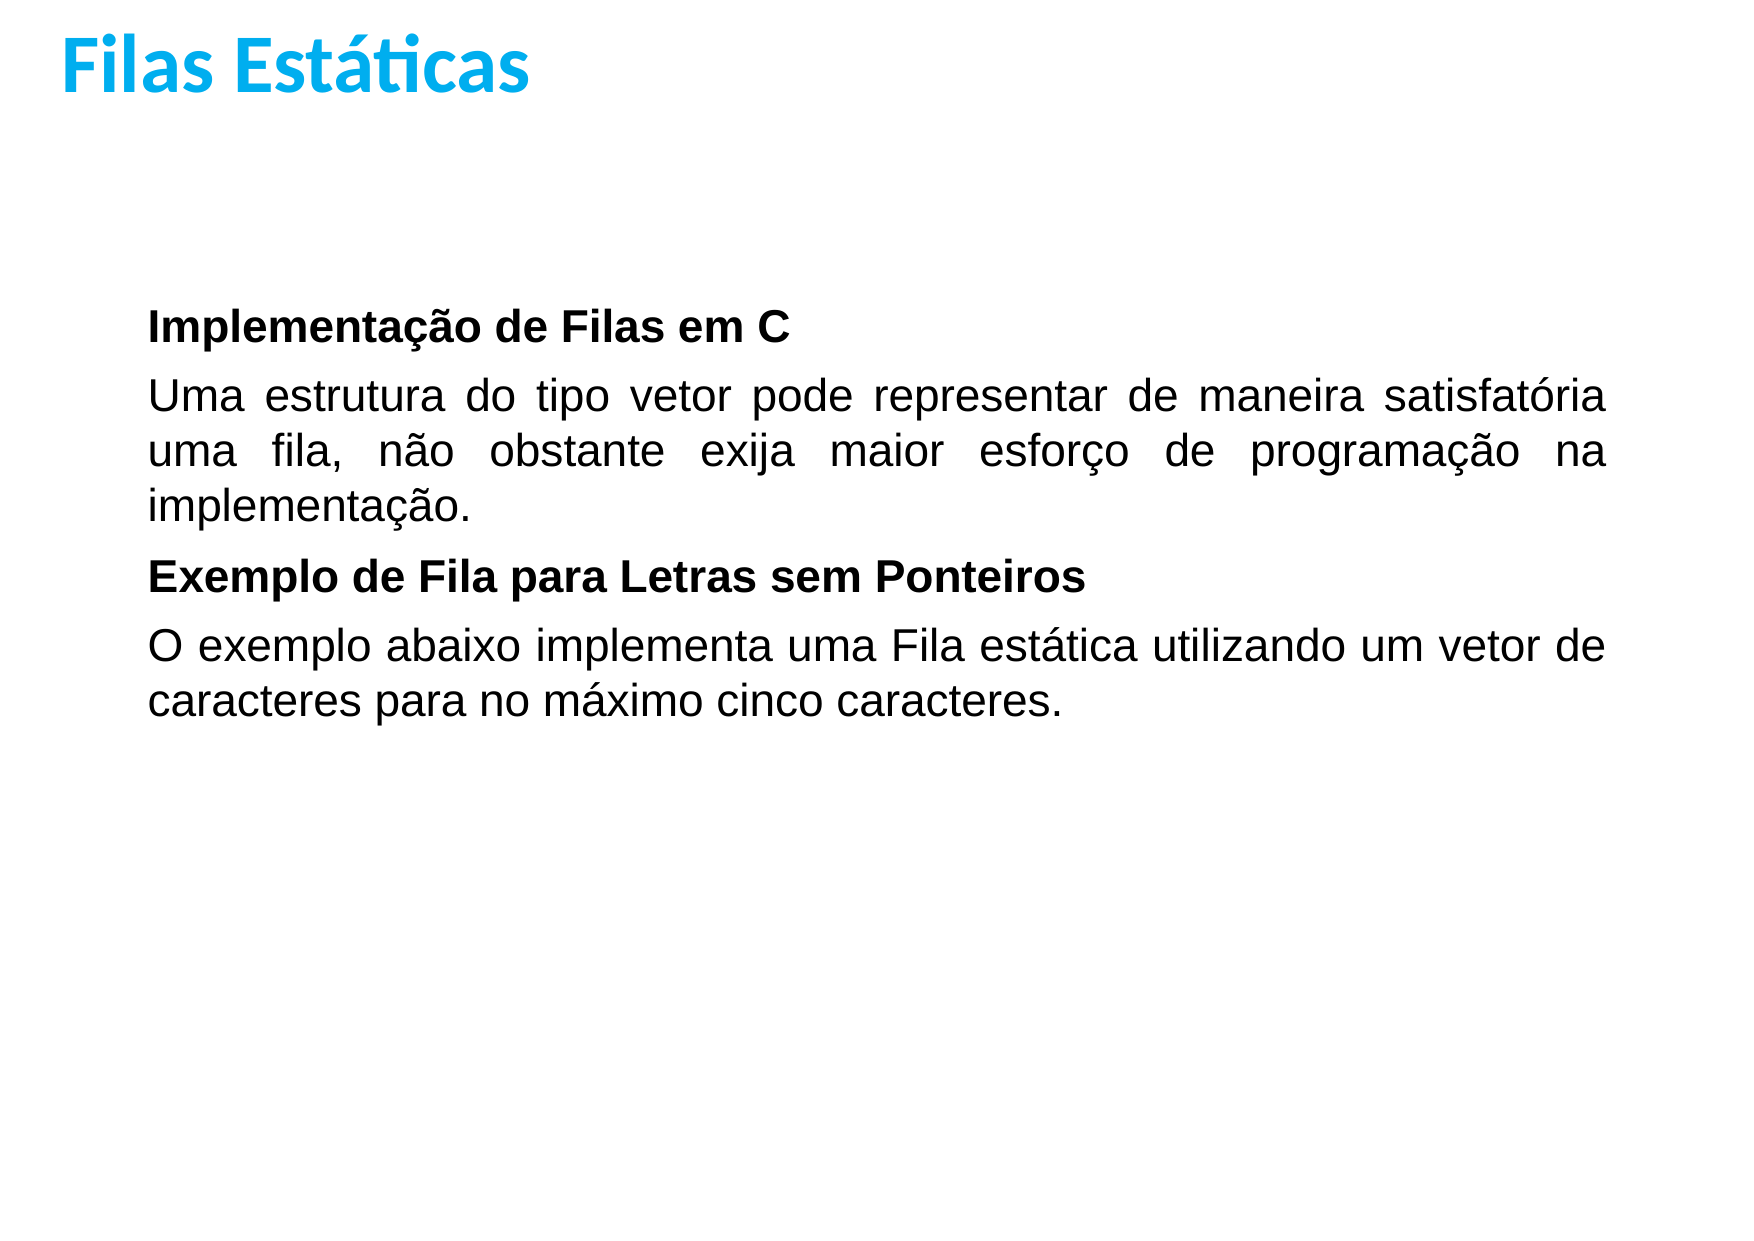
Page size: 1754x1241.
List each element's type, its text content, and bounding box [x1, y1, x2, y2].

text_box Filas Estáticas [46, 1, 1535, 118]
text_box Implementação de Filas em C Uma estrutura do tipo vetor pode representar de maneira satisfatória uma fila, não obstante exija maior esforço de programação na implementação. Exemplo de Fila para Letras sem Ponteiros O exemplo abaixo implementa uma Fila estática utilizando um vetor de caracteres para no máximo cinco caracteres. [132, 289, 1621, 1108]
